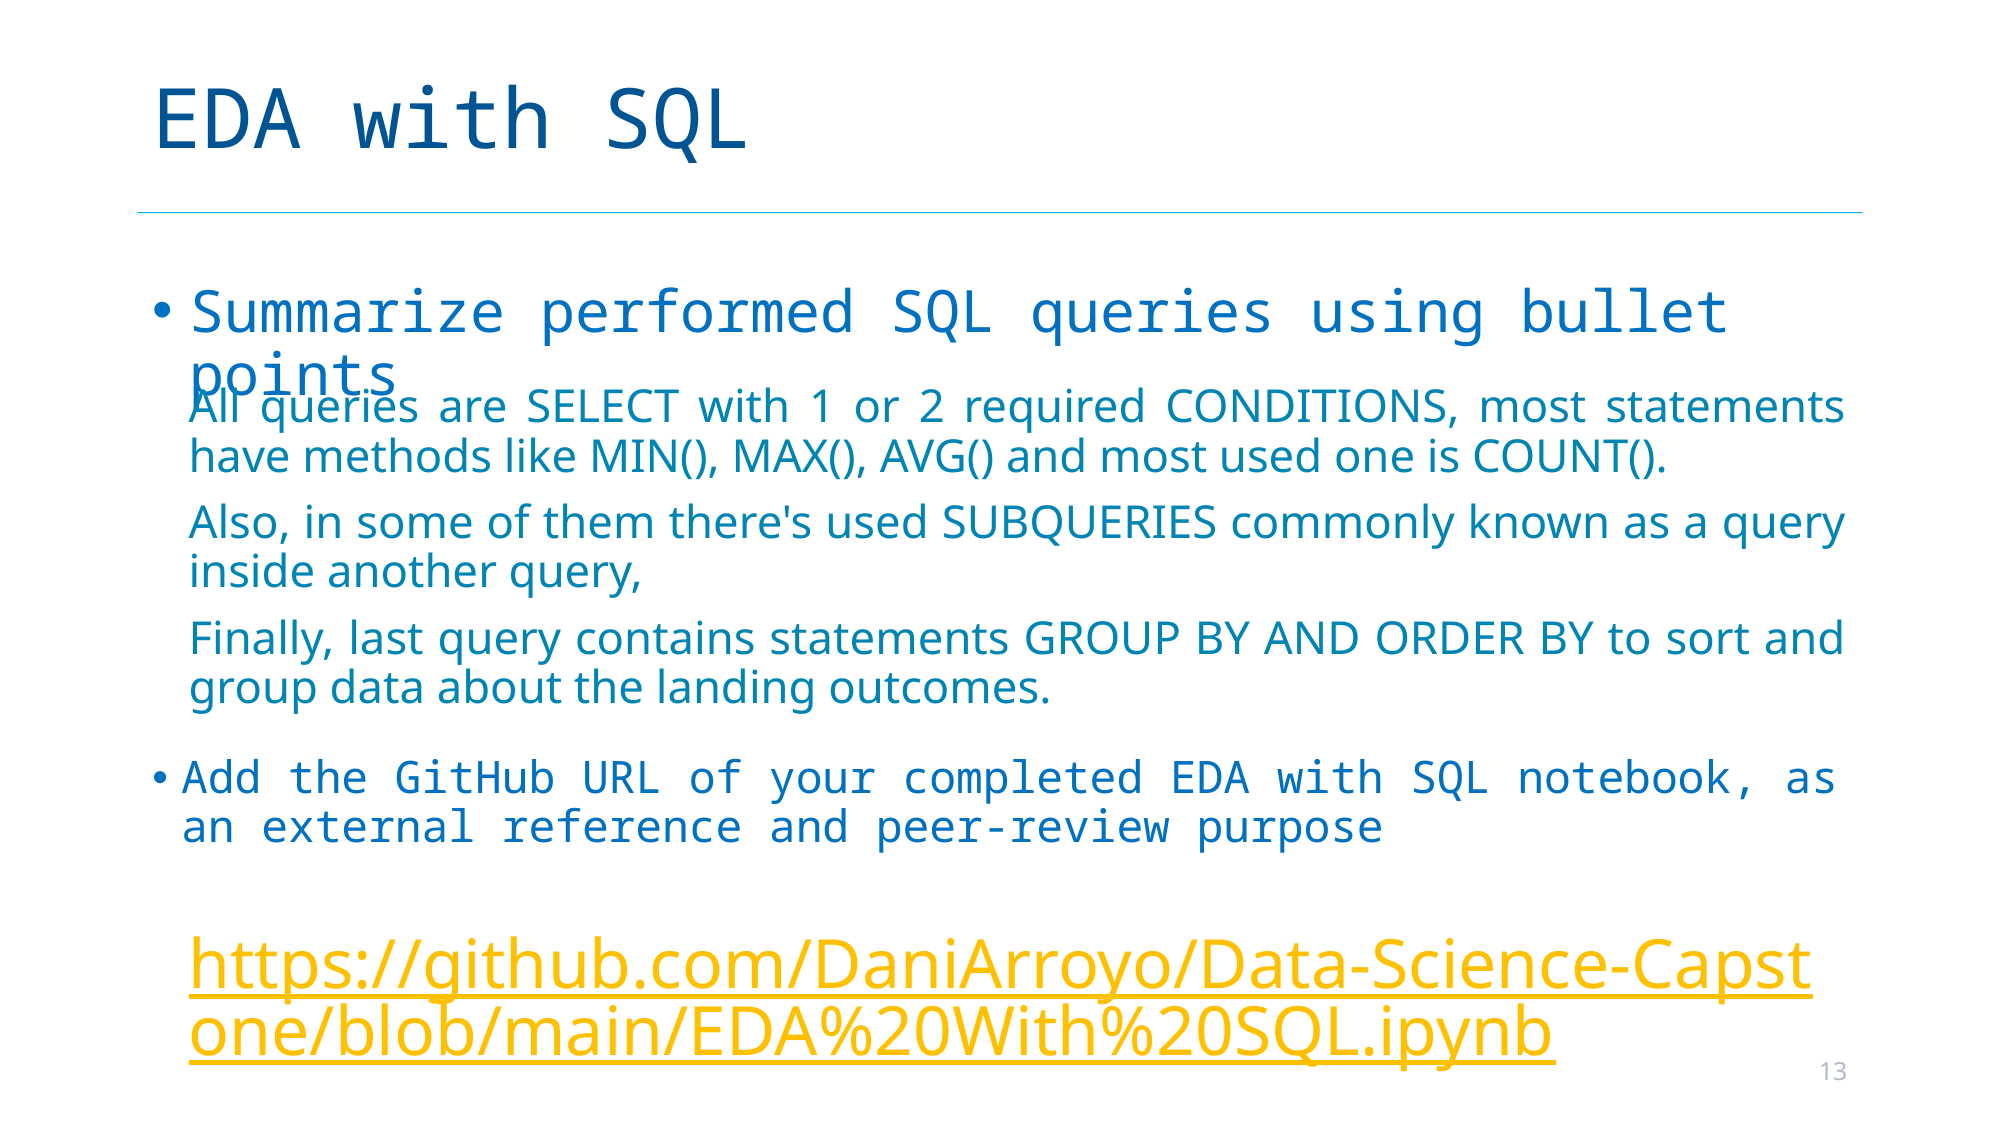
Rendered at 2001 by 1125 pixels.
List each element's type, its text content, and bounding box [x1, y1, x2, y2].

title EDA with SQL [137, 13, 1863, 231]
text_box Add the GitHub URL of your completed EDA with SQL notebook, as an external reference and peer-review purpose [137, 747, 1863, 892]
text_box All queries are SELECT with 1 or 2 required CONDITIONS, most statements have methods like MIN(), MAX(), AVG() and most used one is COUNT(). Also, in some of them there's used SUBQUERIES commonly known as a query inside another query, Finally, last query contains statements GROUP BY AND ORDER BY to sort and group data about the landing outcomes. [173, 376, 1863, 725]
slide_number 13 [1412, 1042, 1863, 1103]
list Summarize performed SQL queries using bullet points [137, 274, 1863, 353]
text_box https://github.com/DaniArroyo/Data-Science-Capstone/blob/main/EDA%20With%20SQL.ipynb [173, 914, 1863, 1015]
